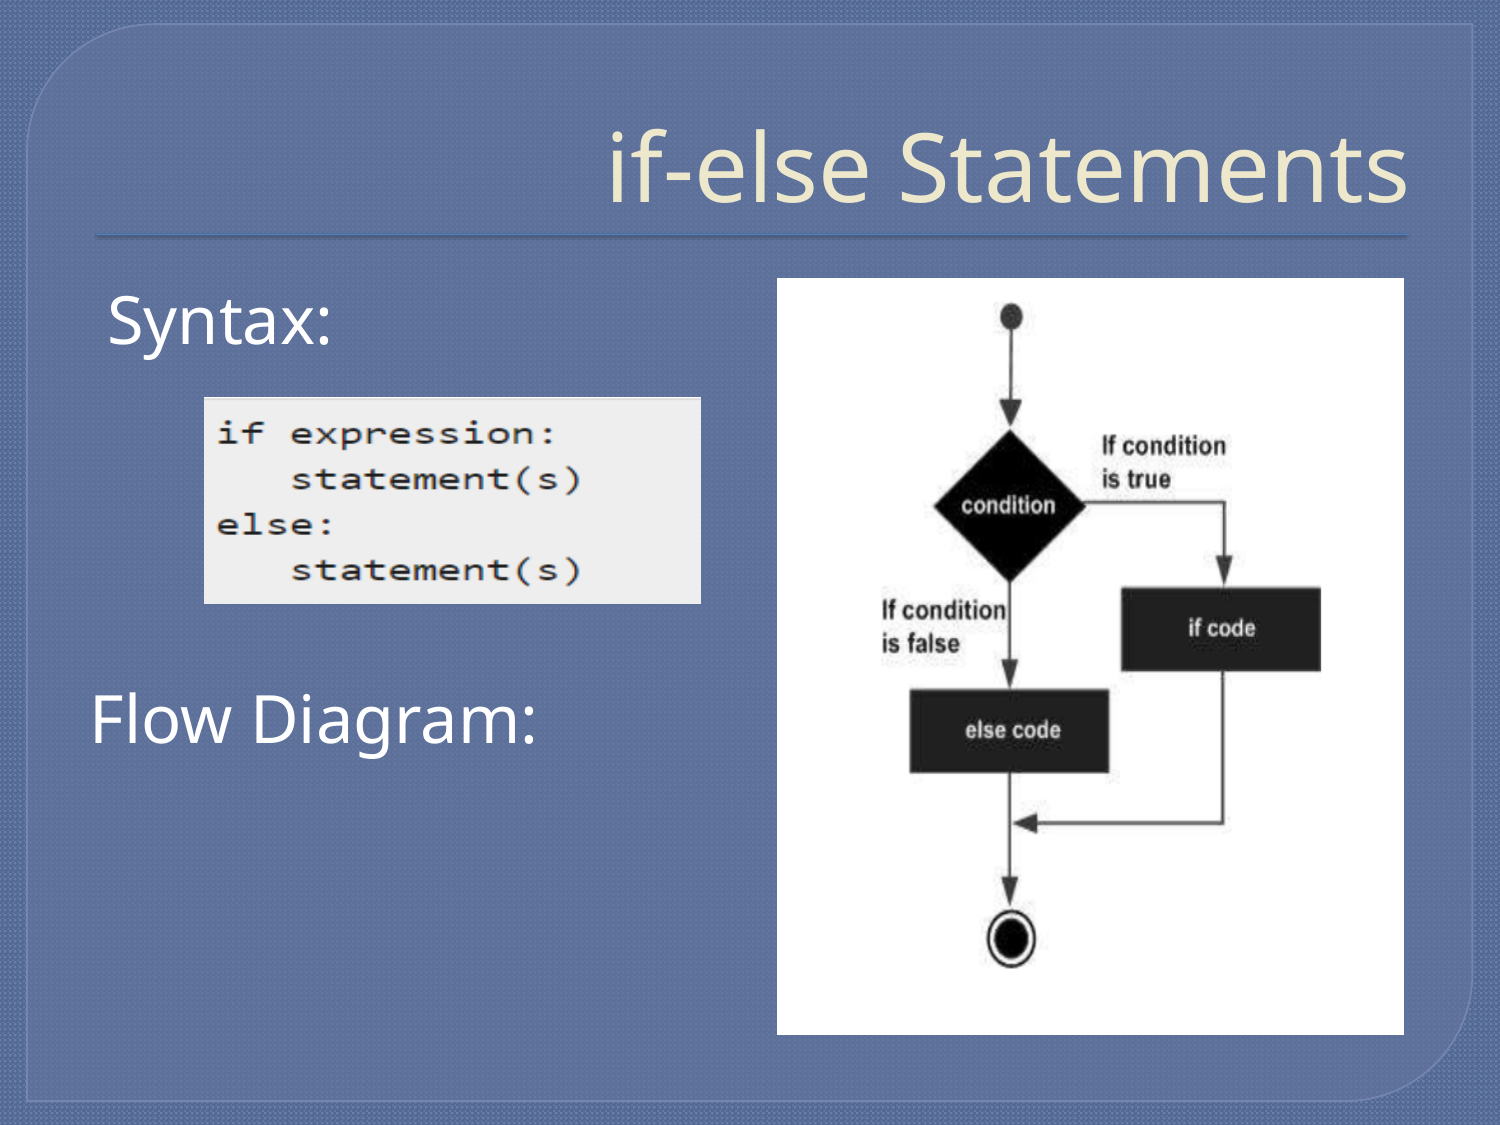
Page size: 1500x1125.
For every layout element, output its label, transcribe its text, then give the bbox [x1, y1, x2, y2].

title if-else Statements [75, 41, 1425, 230]
picture [777, 278, 1404, 1036]
list Syntax: Flow Diagram: [75, 270, 1425, 1013]
picture [204, 396, 702, 604]
